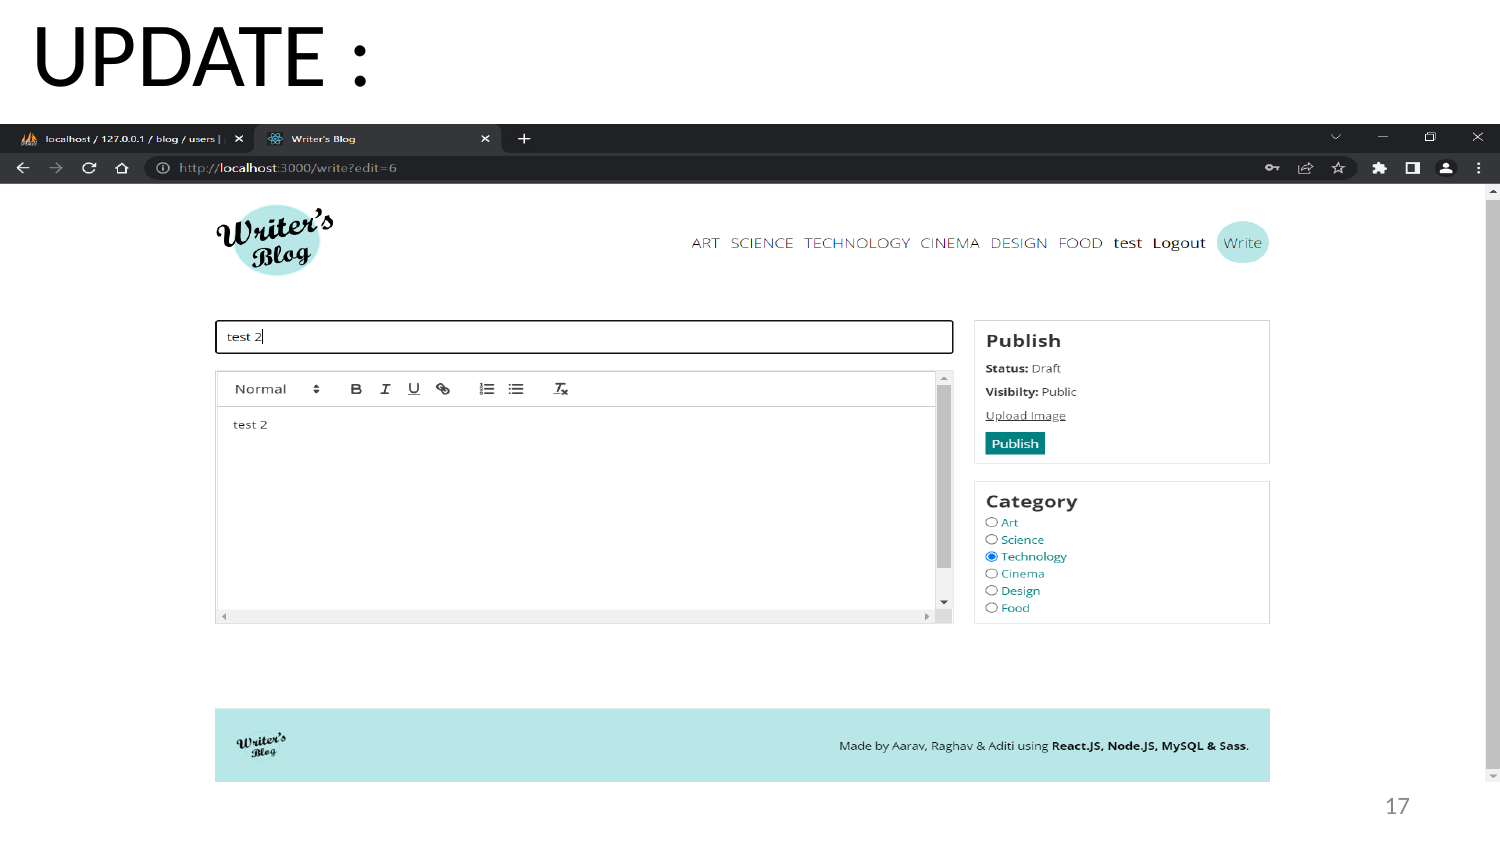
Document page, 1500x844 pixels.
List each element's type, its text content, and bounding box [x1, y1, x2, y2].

picture [0, 124, 1500, 783]
title UPDATE : [16, 14, 1366, 86]
slide_number ‹#› [1074, 791, 1425, 827]
